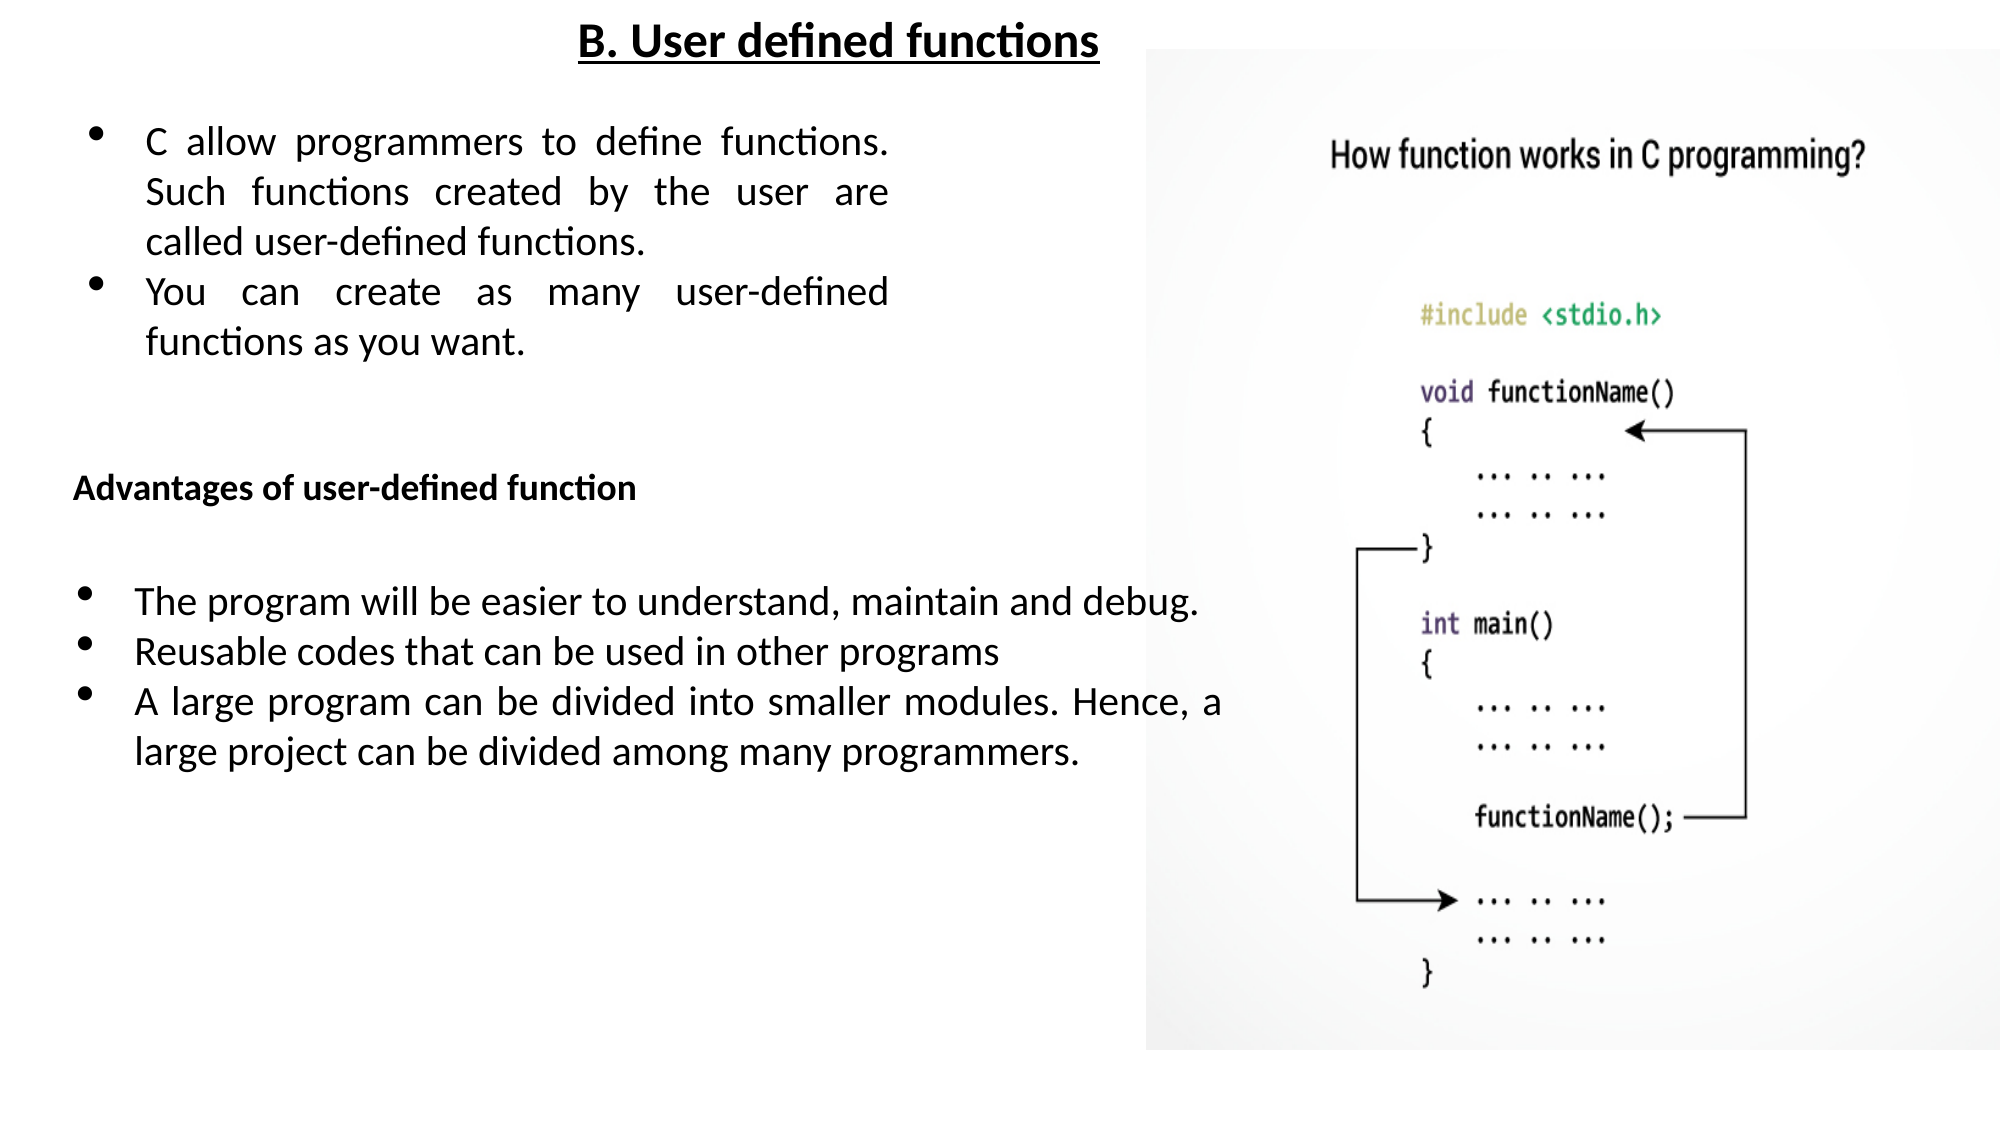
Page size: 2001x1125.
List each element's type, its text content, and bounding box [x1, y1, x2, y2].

text_box The program will be easier to understand, maintain and debug. Reusable codes that can be used in other programs A large program can be divided into smaller modules. Hence, a large project can be divided among many programmers. [63, 566, 1146, 782]
text_box C allow programmers to define functions. Such functions created by the user are called user-defined functions. You can create as many user-defined functions as you want. [74, 106, 905, 371]
text_box Advantages of user-defined function [58, 456, 653, 516]
picture [1146, 49, 2000, 1050]
text_box B. User defined functions [562, 0, 1115, 75]
